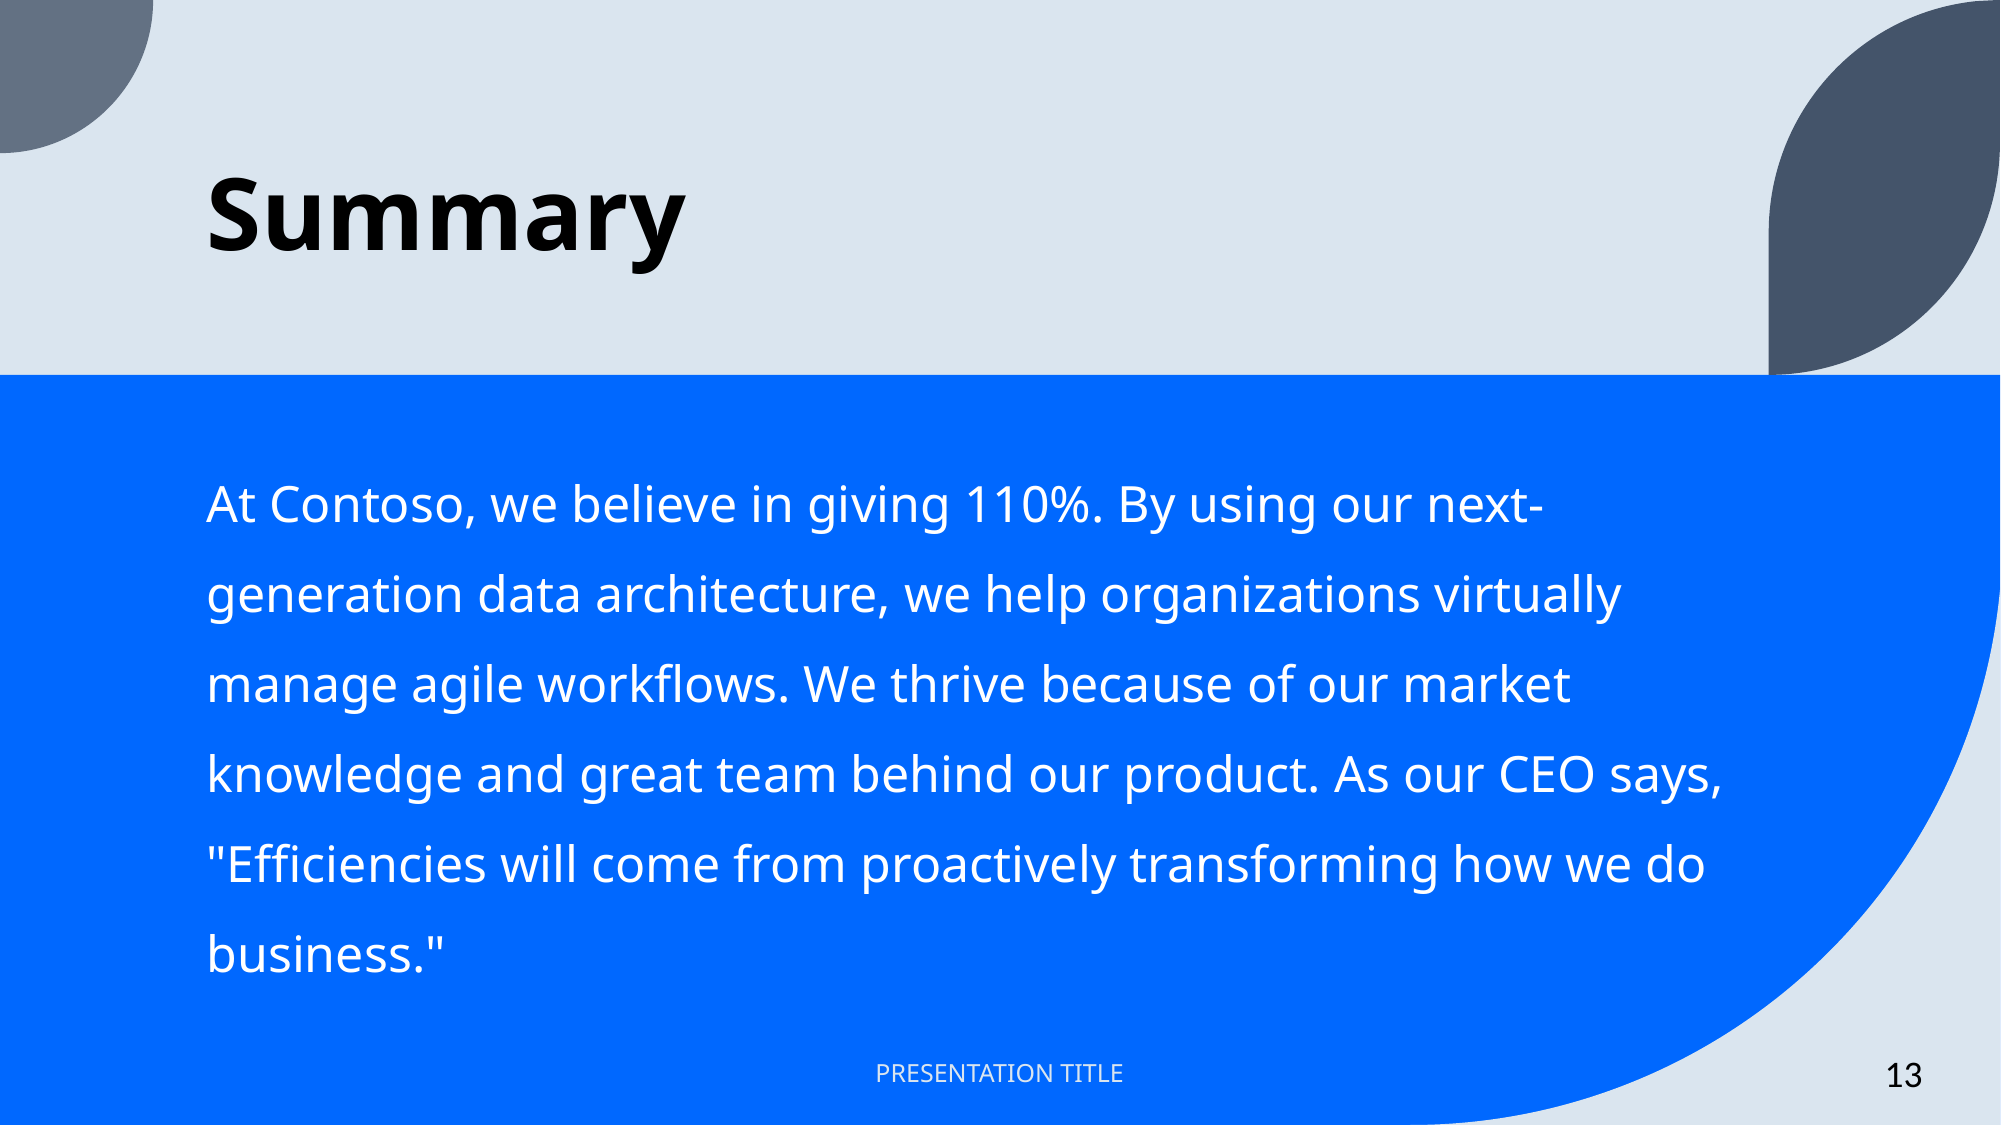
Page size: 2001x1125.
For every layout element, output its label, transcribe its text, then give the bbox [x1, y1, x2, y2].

text_box 13 [1674, 1042, 1938, 1103]
title Summary [191, 22, 1796, 280]
list At Contoso, we believe in giving 110%. By using our next-generation data architecture, we help organizations virtually manage agile workflows. We thrive because of our market knowledge and great team behind our product. As our CEO says, "Efficiencies will come from proactively transforming how we do business." [191, 435, 1796, 999]
text_box PRESENTATION TITLE [662, 1042, 1338, 1103]
